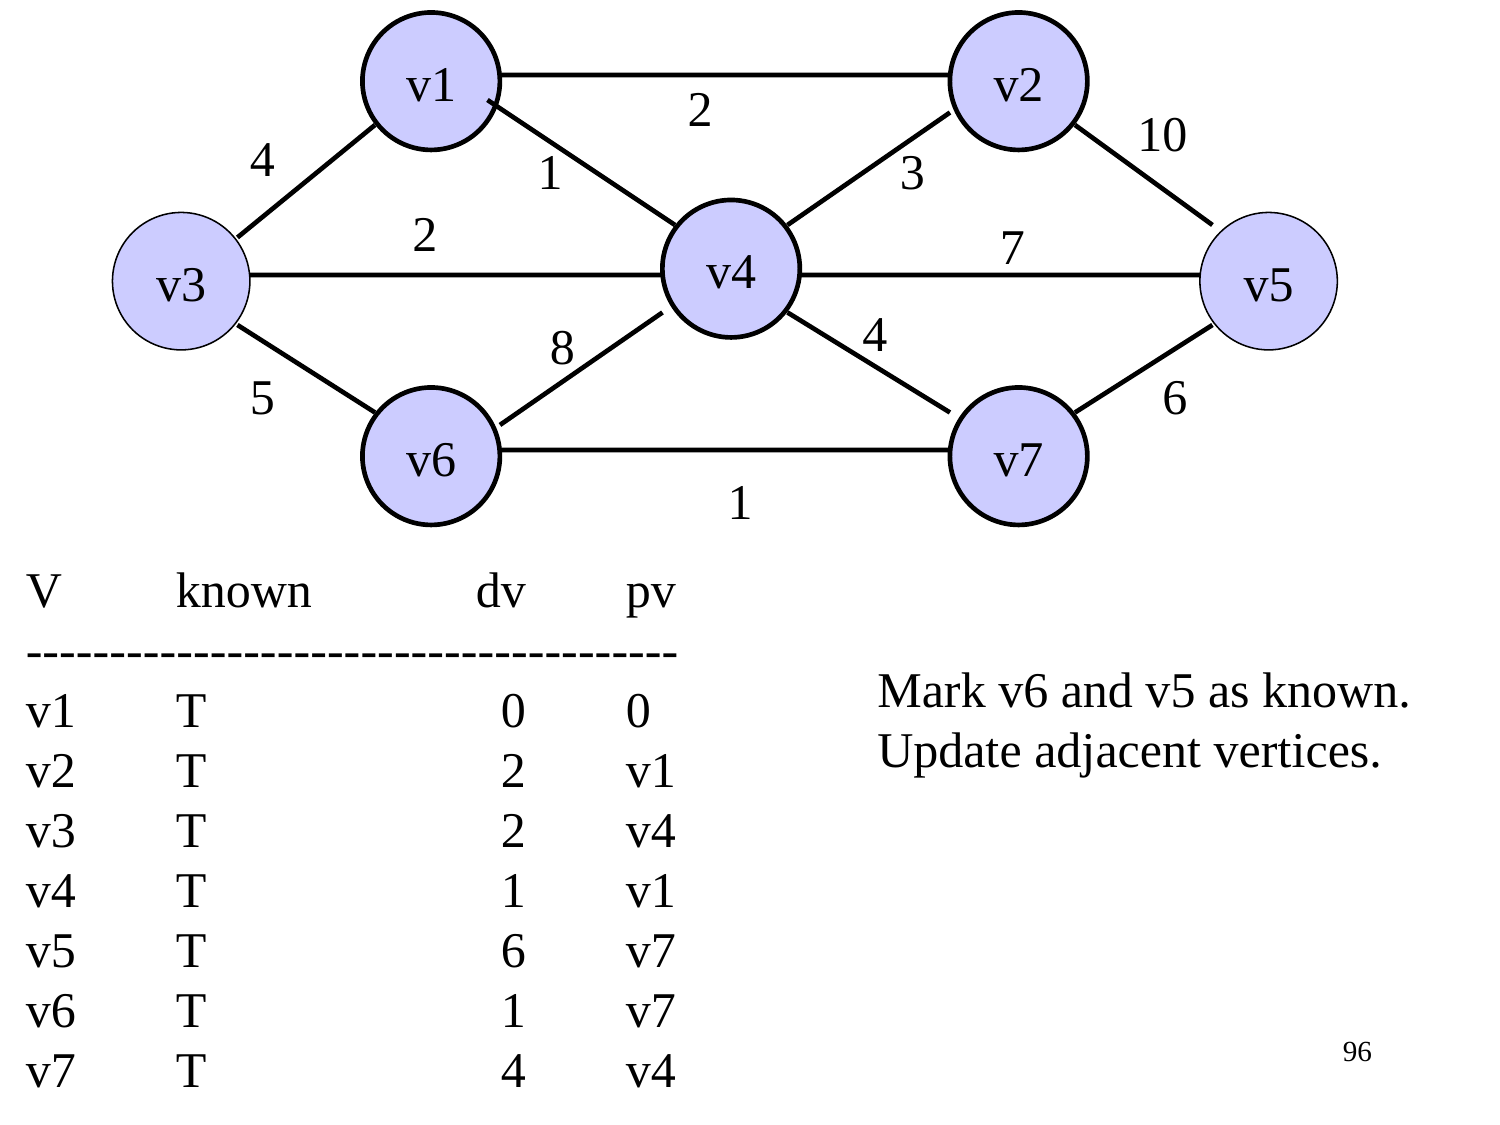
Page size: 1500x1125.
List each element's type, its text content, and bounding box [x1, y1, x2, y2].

text_box 5 [235, 356, 290, 432]
text_box 2 [397, 194, 453, 269]
text_box 3 [885, 131, 940, 207]
text_box 1 [712, 462, 768, 538]
text_box 4 [235, 119, 290, 194]
text_box v6 [362, 387, 500, 525]
text_box v4 [662, 199, 800, 338]
text_box v1 [362, 12, 500, 150]
text_box 10 [1122, 94, 1203, 169]
text_box V known dv pv --------------------------------------- v1 T 0 0 v2 T 2 v1 v3 T 2 v4 v4 T 1 v1 v5 T 6 v7 v6 T 1 v7 v7 T 4 v4 [11, 549, 694, 1105]
text_box Mark v6 and v5 as known. Update adjacent vertices. [862, 649, 1426, 965]
text_box 6 [1147, 356, 1203, 432]
text_box v5 [1199, 212, 1338, 350]
text_box v3 [112, 212, 250, 350]
text_box 7 [985, 206, 1040, 282]
text_box 4 [847, 294, 903, 369]
text_box v2 [949, 12, 1088, 150]
text_box v7 [949, 387, 1088, 525]
text_box 2 [672, 69, 728, 144]
text_box 1 [522, 131, 578, 207]
text_box 8 [535, 306, 590, 382]
slide_number 96 [1074, 1024, 1388, 1101]
